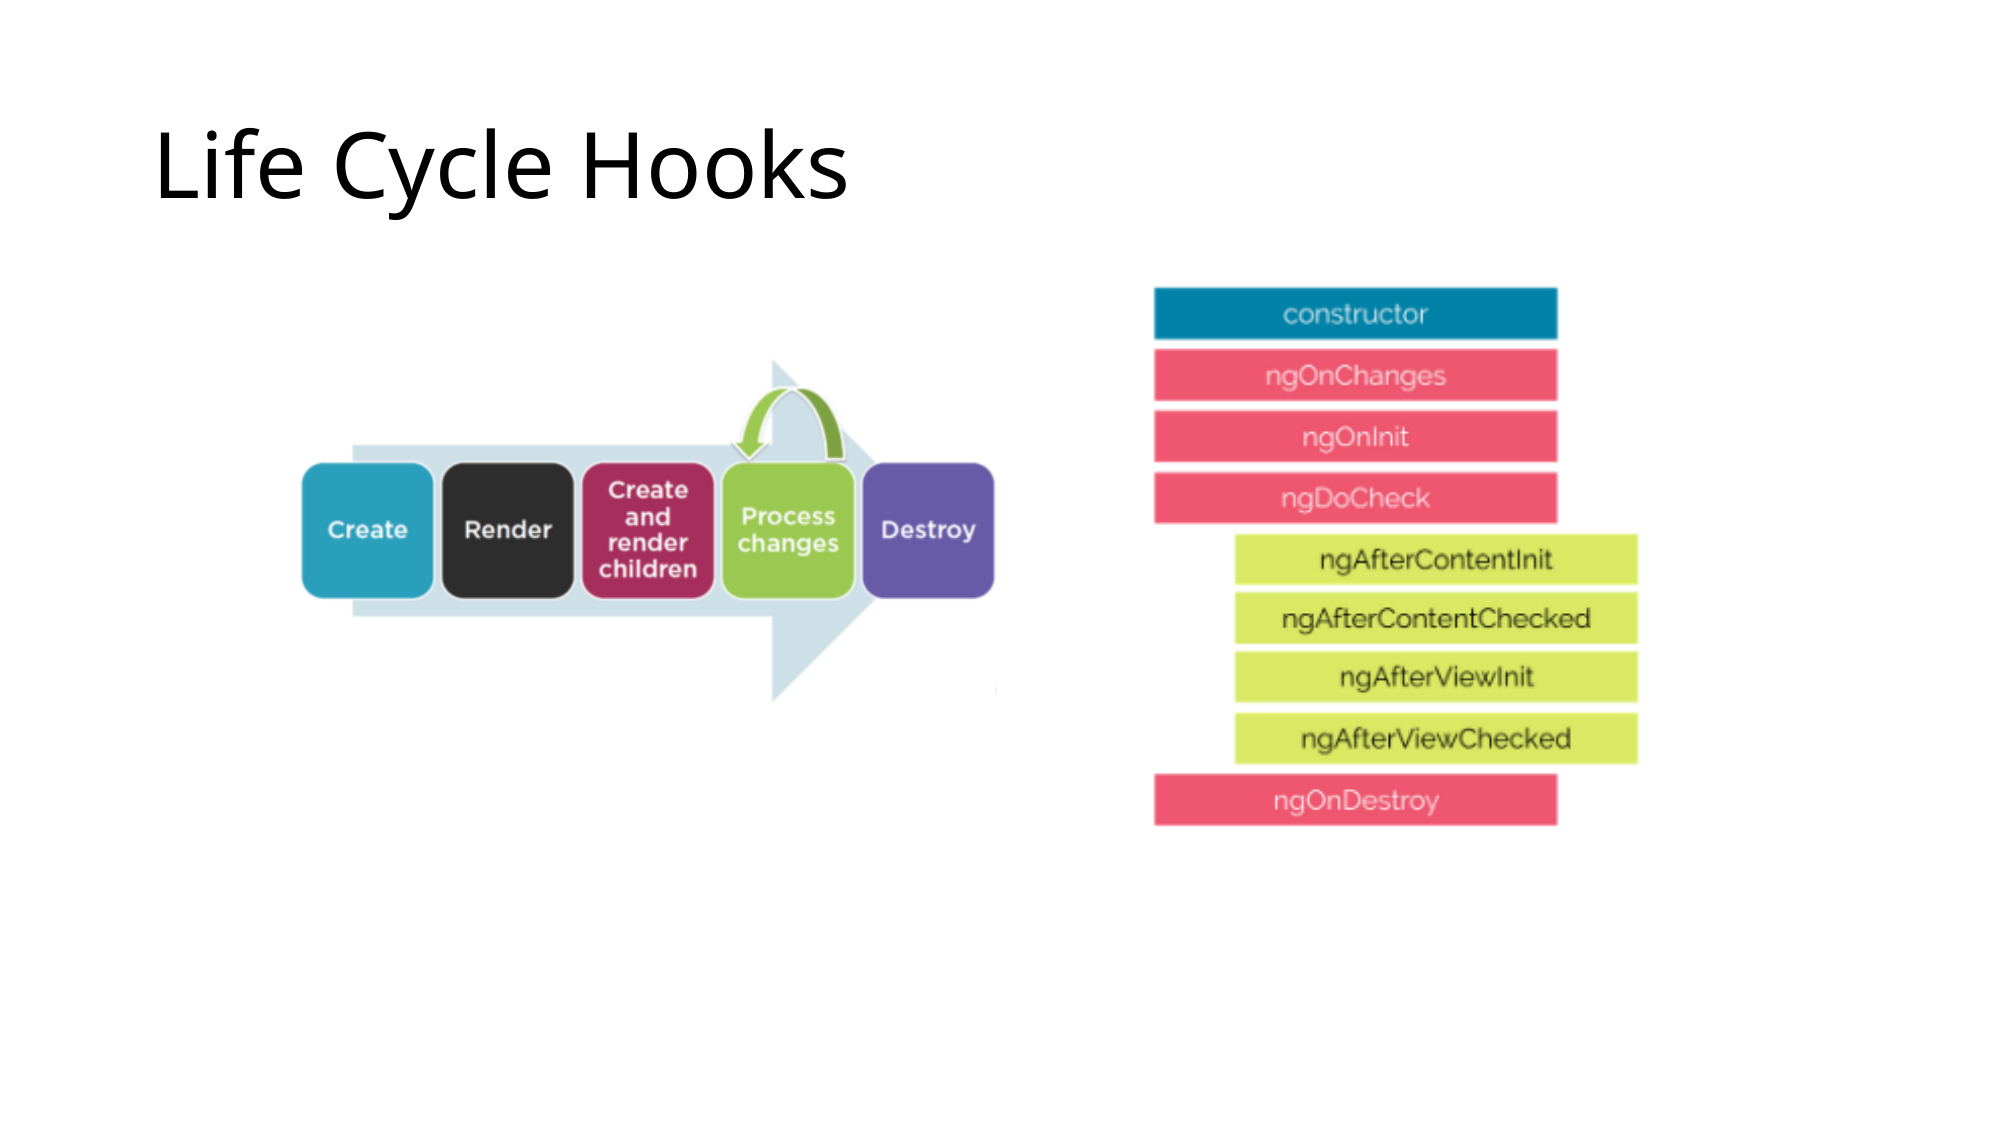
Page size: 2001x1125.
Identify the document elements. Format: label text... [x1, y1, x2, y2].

title Life Cycle Hooks [137, 59, 1863, 278]
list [1110, 248, 1682, 877]
picture [270, 350, 1000, 713]
